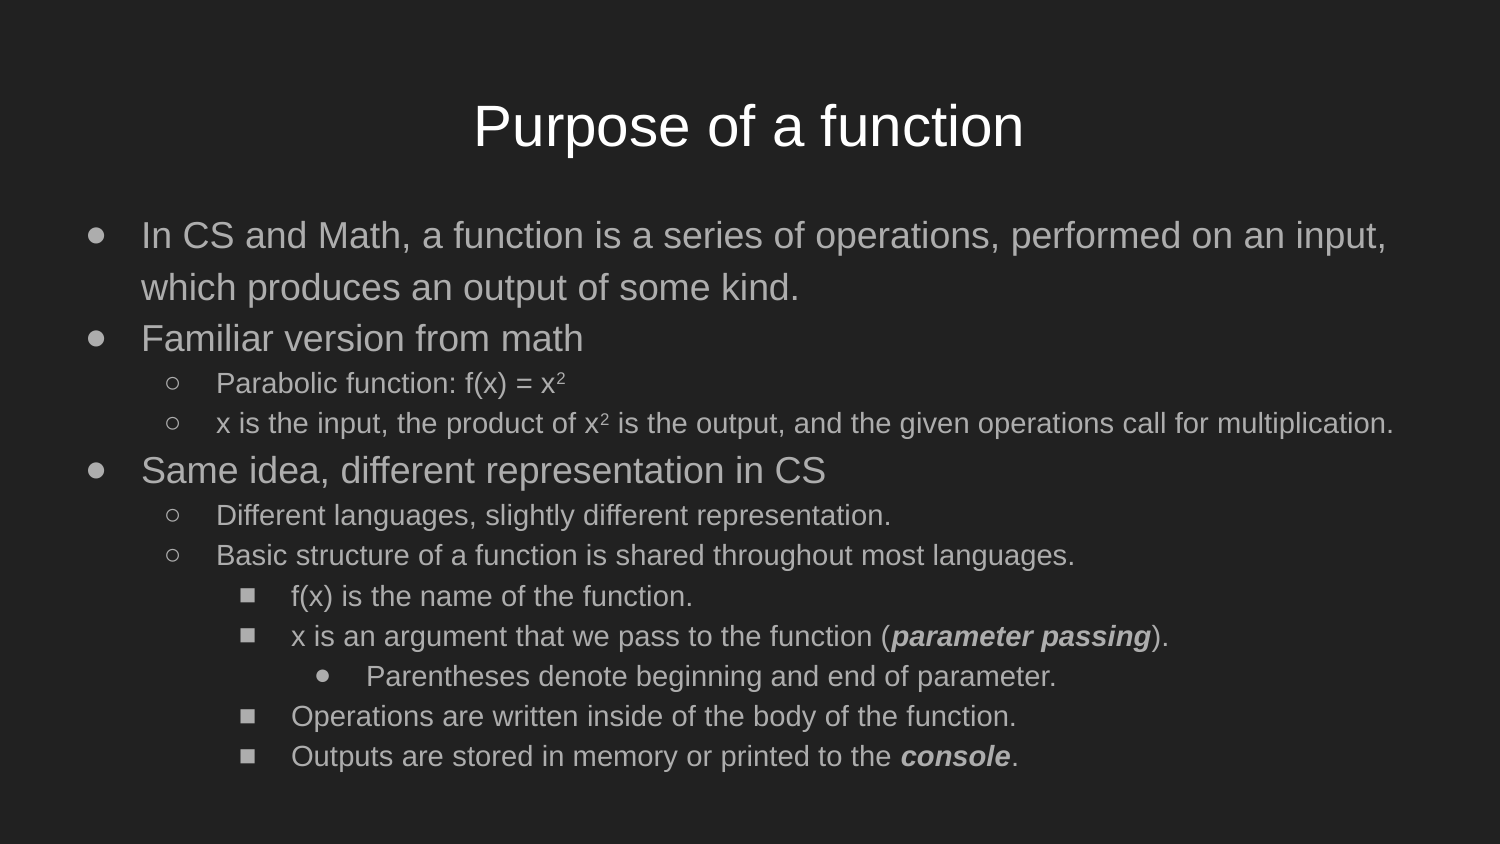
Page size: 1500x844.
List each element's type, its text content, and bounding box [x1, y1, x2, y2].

title Purpose of a function [51, 72, 1449, 167]
list In CS and Math, a function is a series of operations, performed on an input, which produces an output of some kind. Familiar version from math Parabolic function: f(x) = x2 x is the input, the product of x2 is the output, and the given operations call for multiplication. Same idea, different representation in CS Different languages, slightly different representation. Basic structure of a function is shared throughout most languages. f(x) is the name of the function. x is an argument that we pass to the function (parameter passing). Parentheses denote beginning and end of parameter. Operations are written inside of the body of the function. Outputs are stored in memory or printed to the console. [51, 189, 1449, 750]
